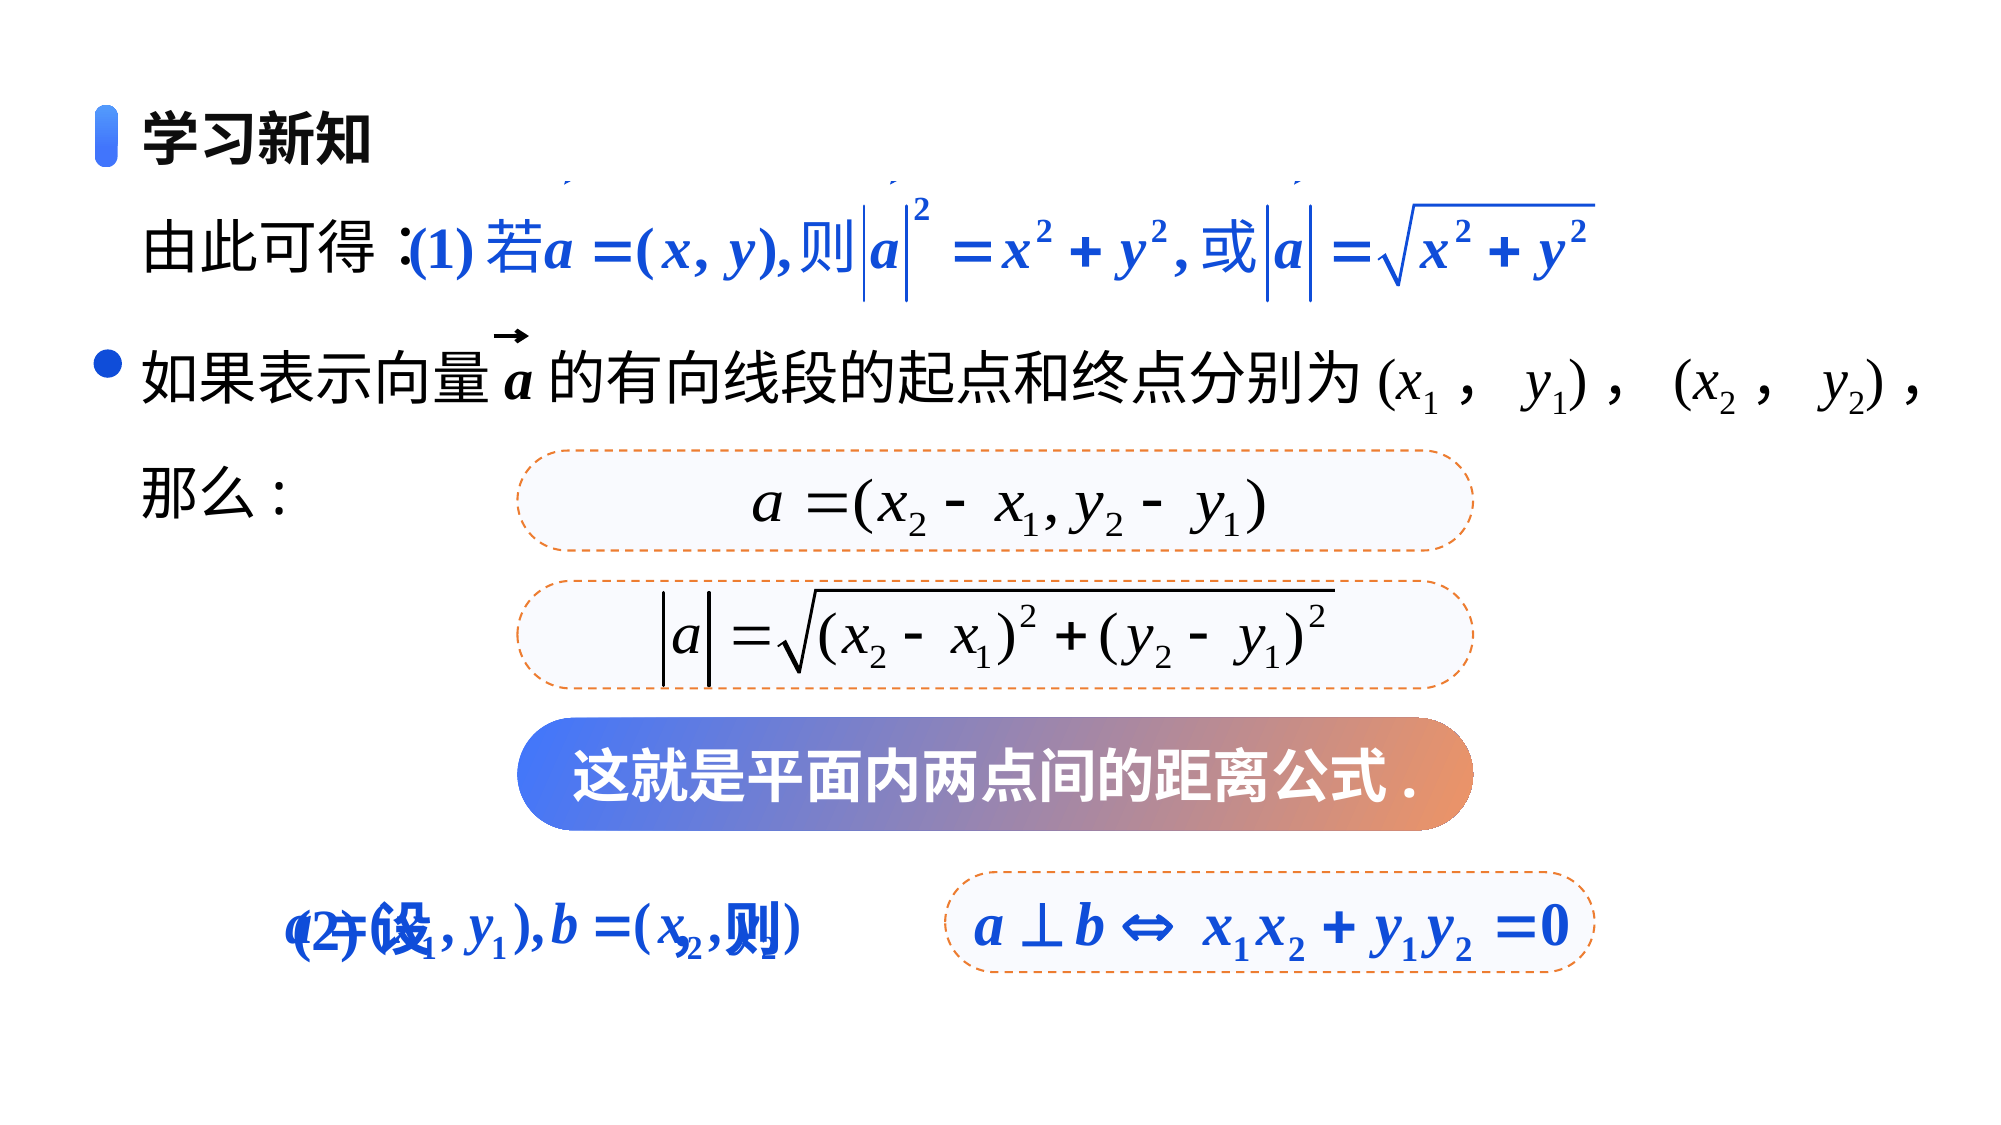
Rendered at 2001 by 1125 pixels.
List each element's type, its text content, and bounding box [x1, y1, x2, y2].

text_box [137, 181, 1609, 313]
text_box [517, 522, 1474, 698]
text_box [945, 872, 1595, 977]
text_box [94, 875, 938, 973]
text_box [94, 294, 2000, 522]
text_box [94, 94, 948, 181]
text_box 这就是平面内两点间的距离公式. [516, 716, 1475, 832]
